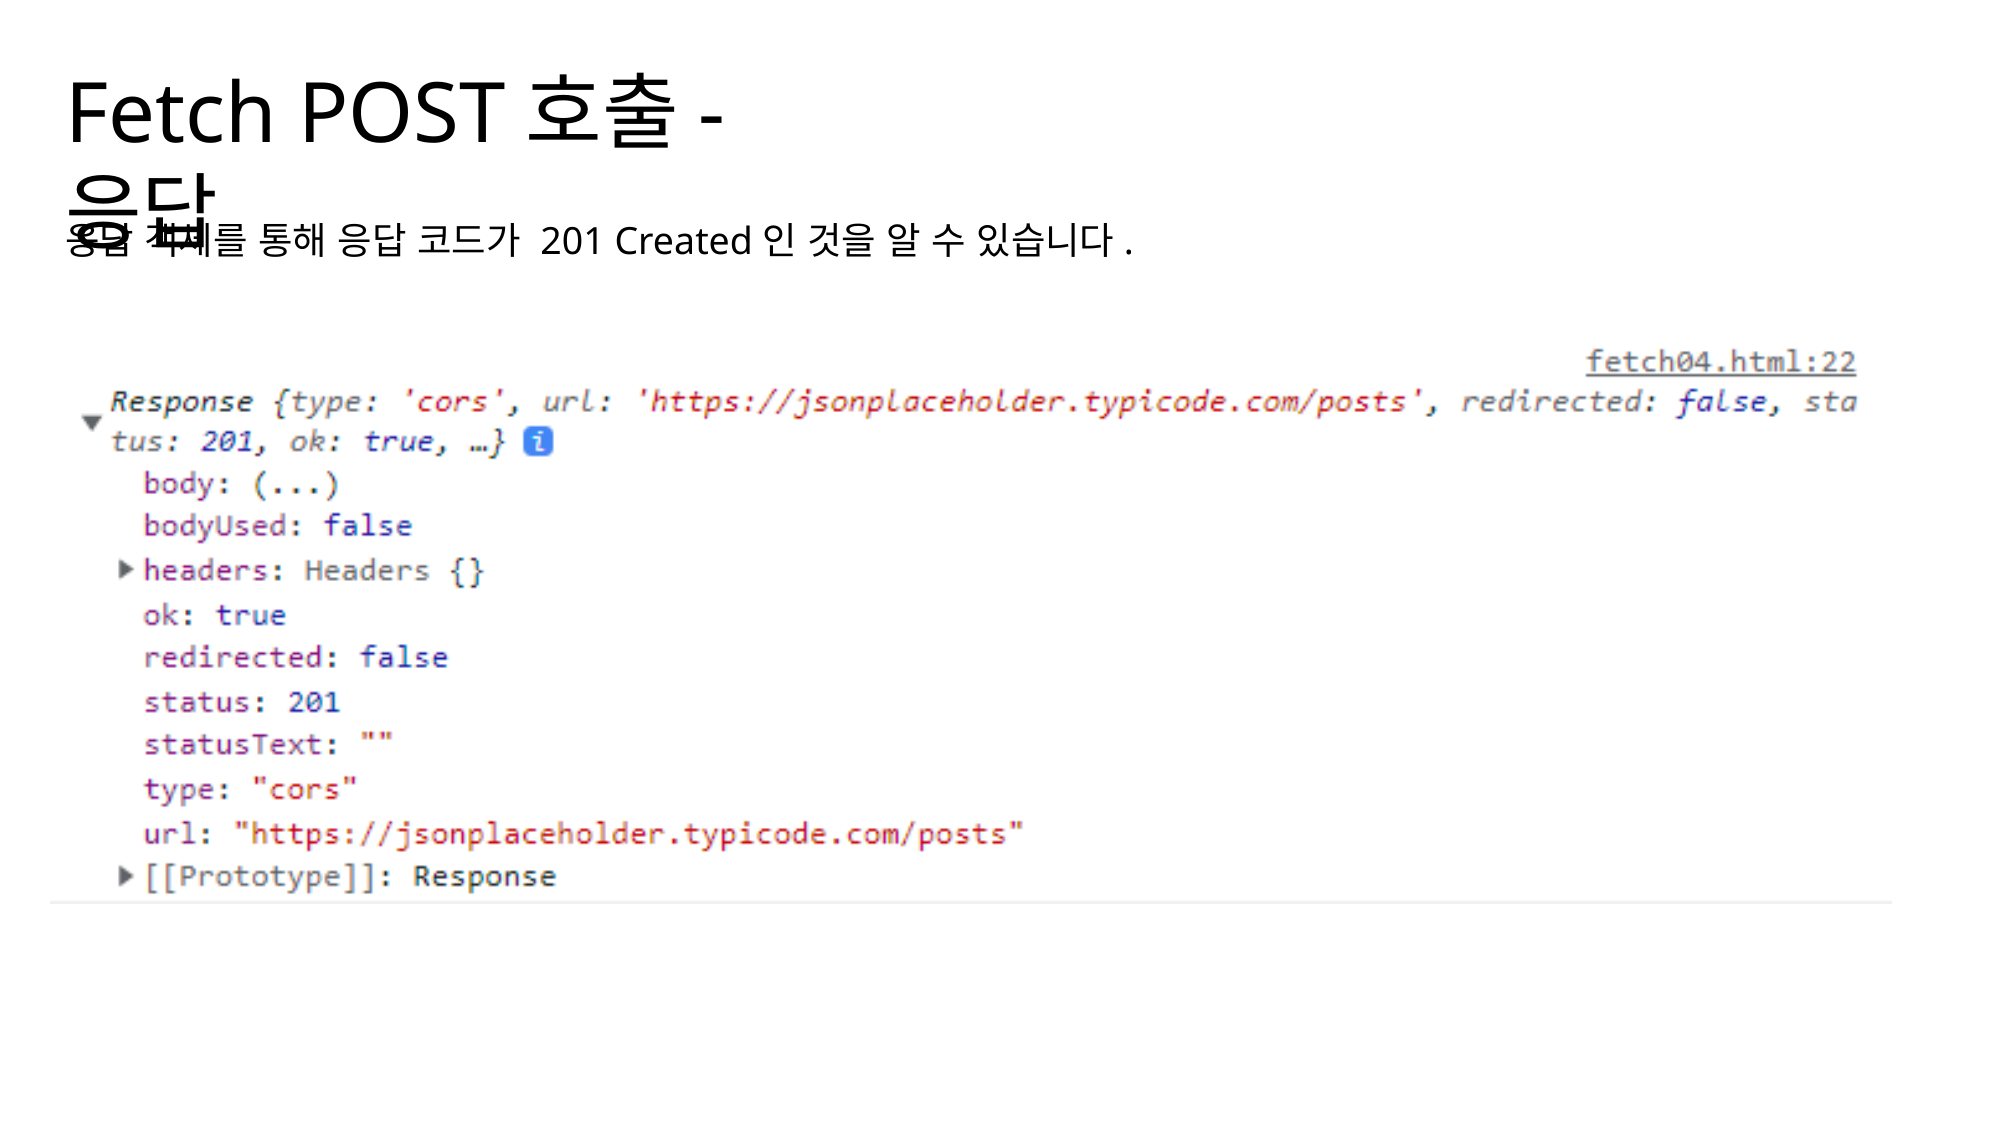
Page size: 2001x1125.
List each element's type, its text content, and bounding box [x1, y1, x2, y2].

picture [50, 335, 1892, 904]
text_box Fetch POST호출-응답 [50, 52, 880, 209]
text_box 응답 객체를 통해 응답 코드가 201 Created인 것을 알 수 있습니다. [50, 209, 1156, 270]
